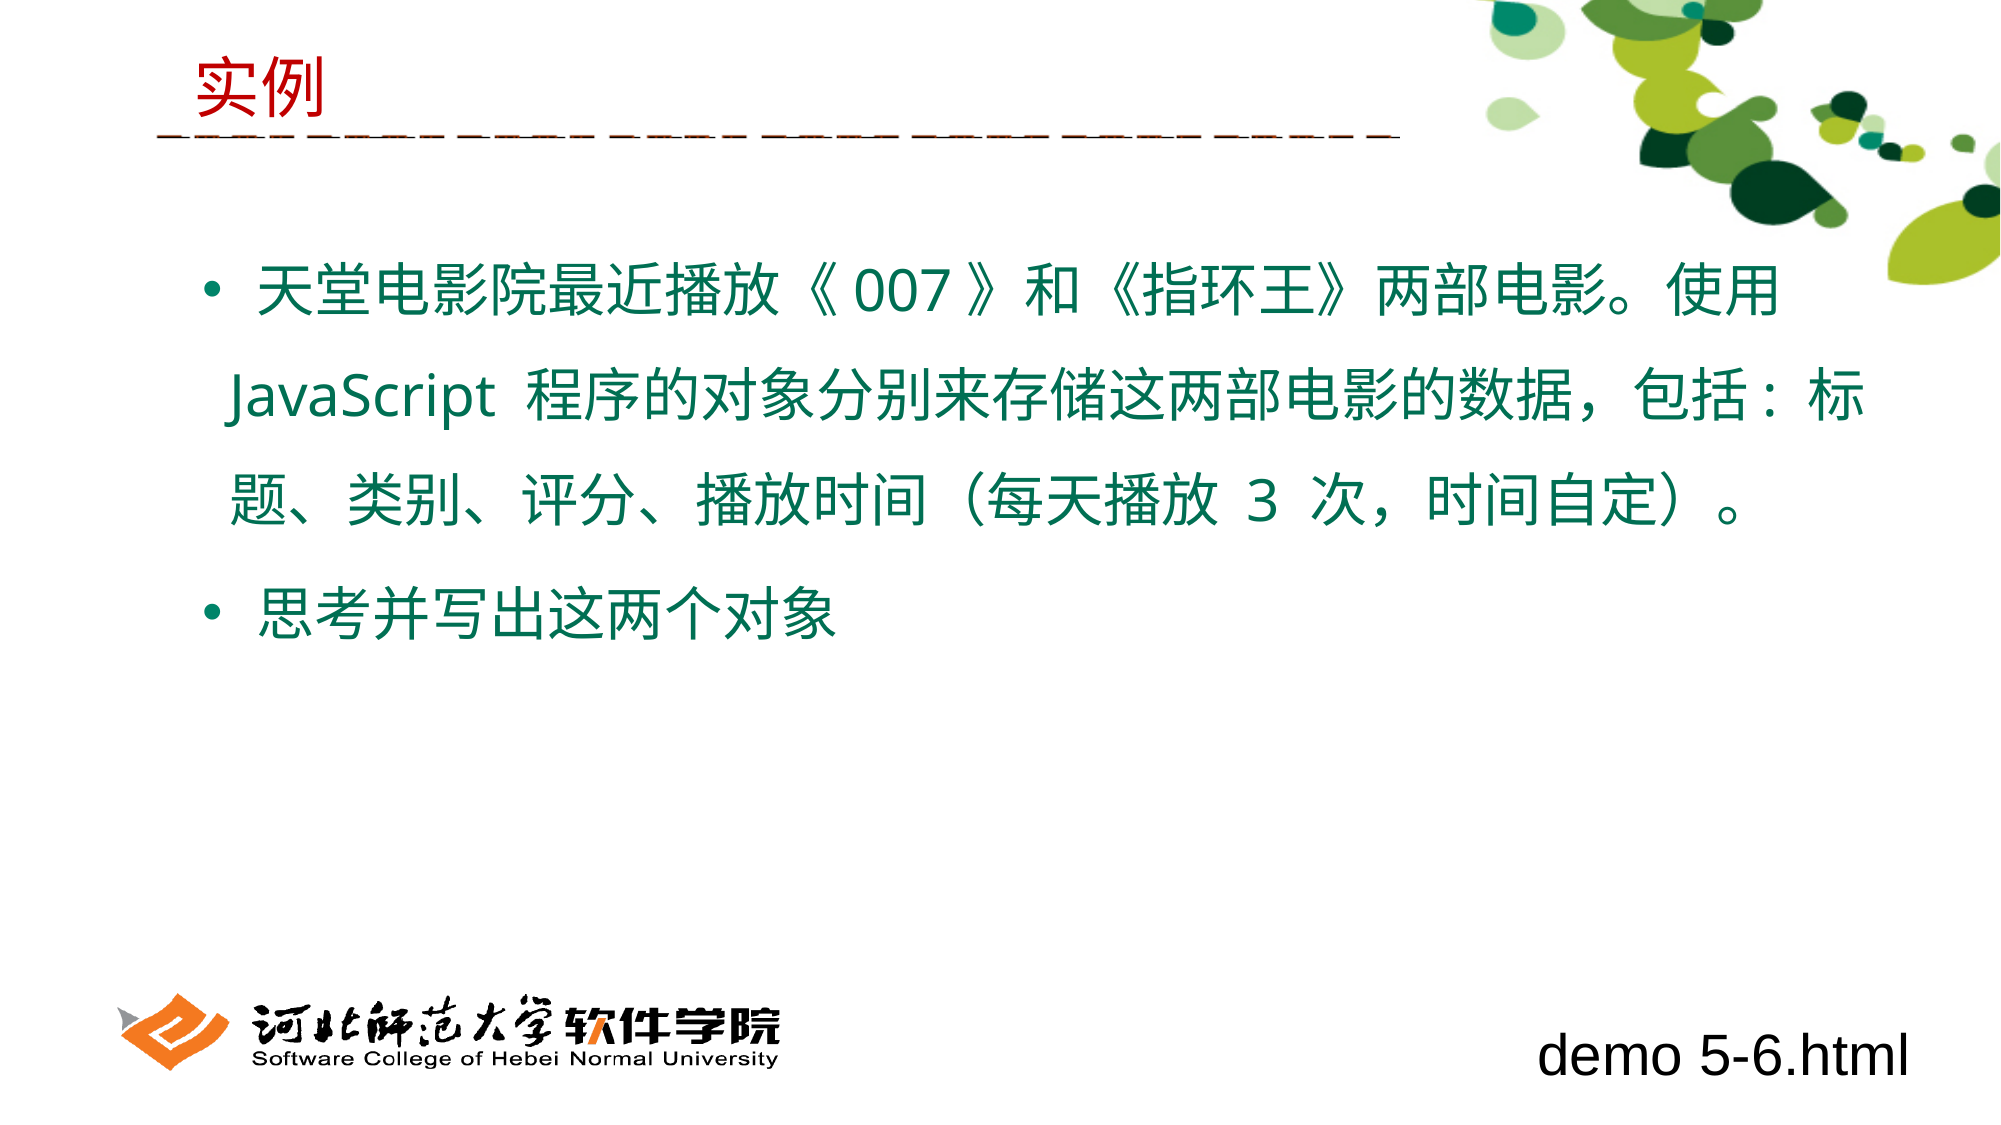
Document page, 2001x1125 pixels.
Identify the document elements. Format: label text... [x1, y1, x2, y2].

text_box demo 5-6.html [1522, 1009, 1926, 1095]
list 天堂电影院最近播放《007》和《指环王》两部电影。使用 JavaScript 程序的对象分别来存储这两部电影的数据，包括: 标题、类别、评分、播放时间（每天播放 3 次，时间自定）。 思考并写出这两个对象 [187, 210, 1914, 973]
list 实例 [178, 38, 1523, 120]
picture [0, 0, 2001, 1125]
